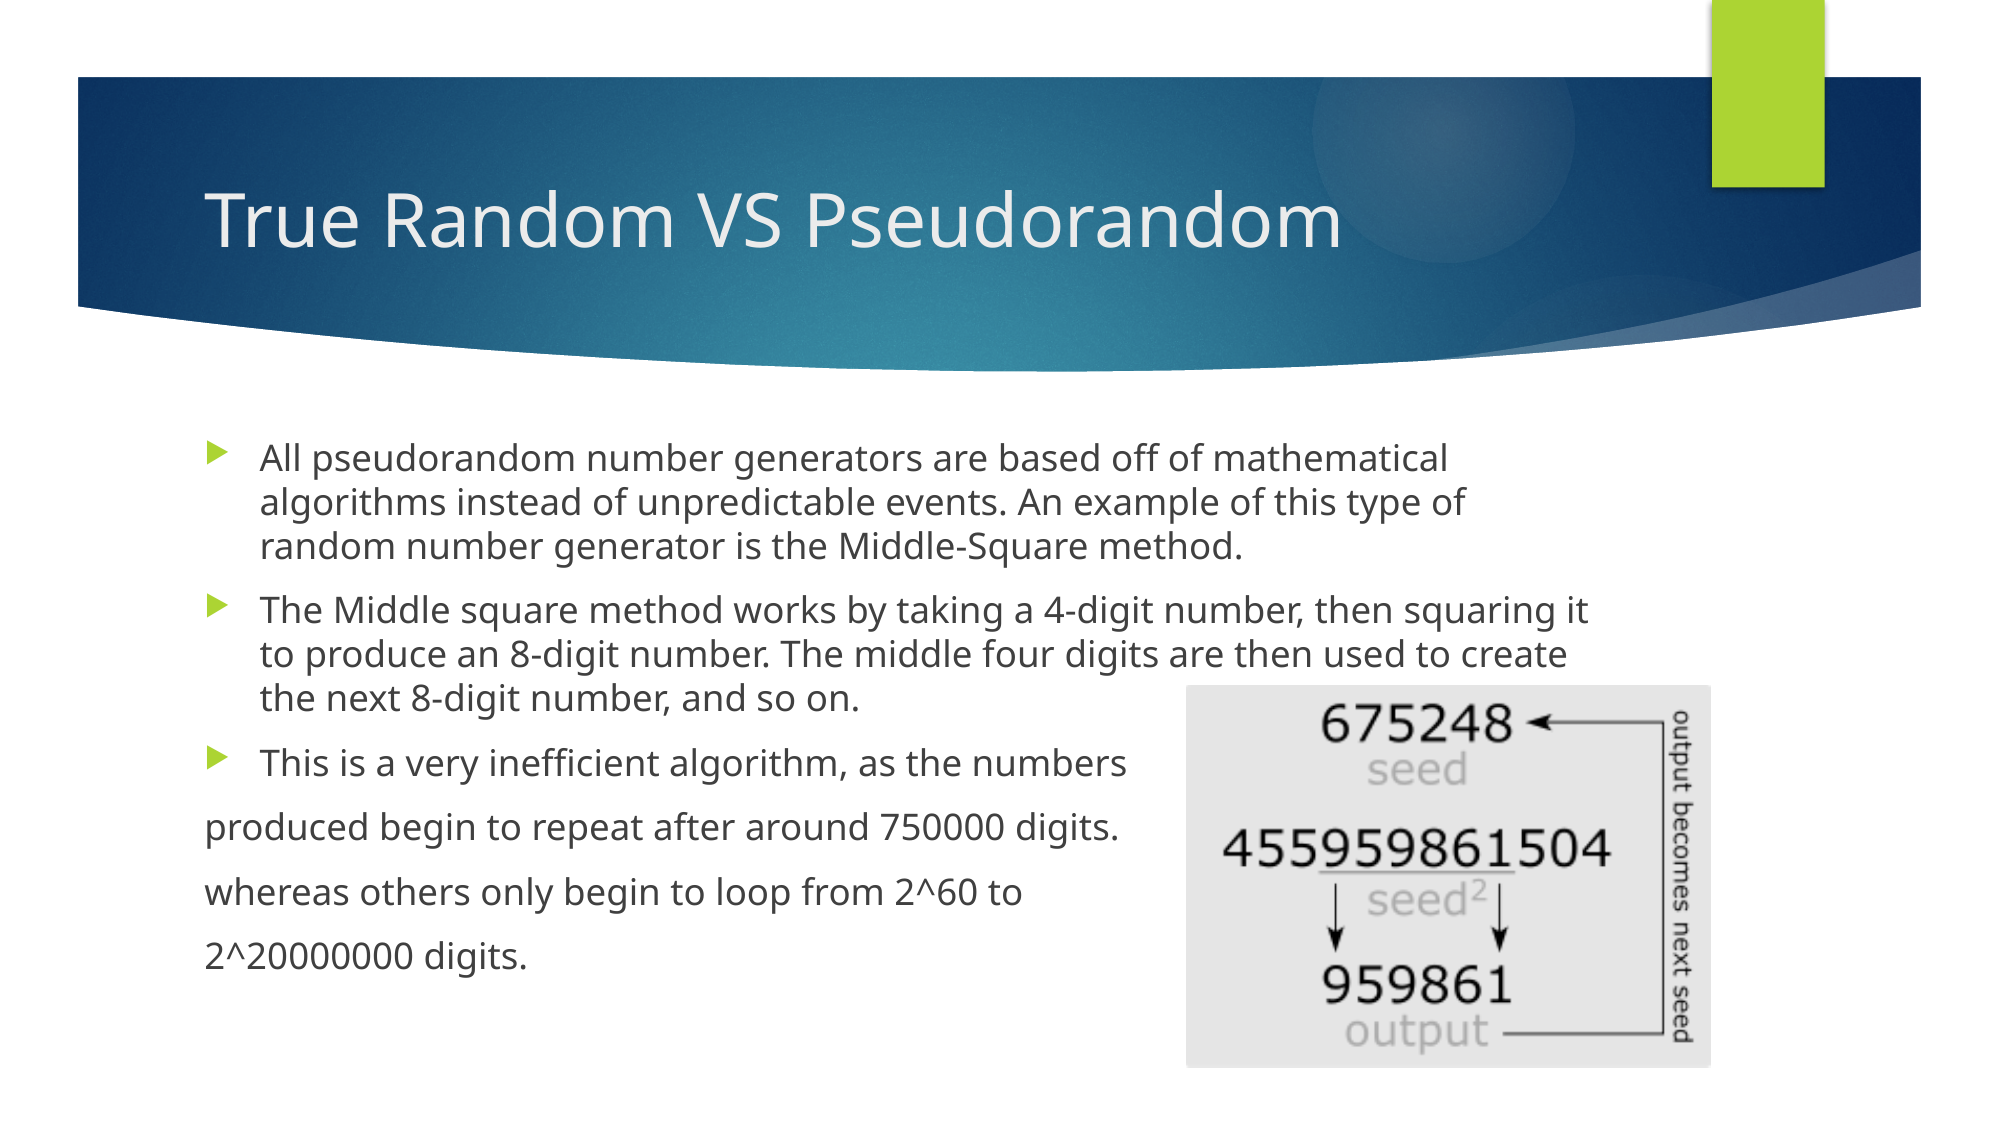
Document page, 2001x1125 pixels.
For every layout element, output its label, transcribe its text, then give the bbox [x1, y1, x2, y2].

picture [1186, 685, 1711, 1069]
title True Random VS Pseudorandom [189, 159, 1627, 276]
list All pseudorandom number generators are based off of mathematical algorithms instead of unpredictable events. An example of this type of random number generator is the Middle-Square method. The Middle square method works by taking a 4-digit number, then squaring it to produce an 8-digit number. The middle four digits are then used to create the next 8-digit number, and so on. This is a very inefficient algorithm, as the numbers produced begin to repeat after around 750000 digits. whereas others only begin to loop from 2^60 to 2^20000000 digits. [189, 427, 1627, 988]
